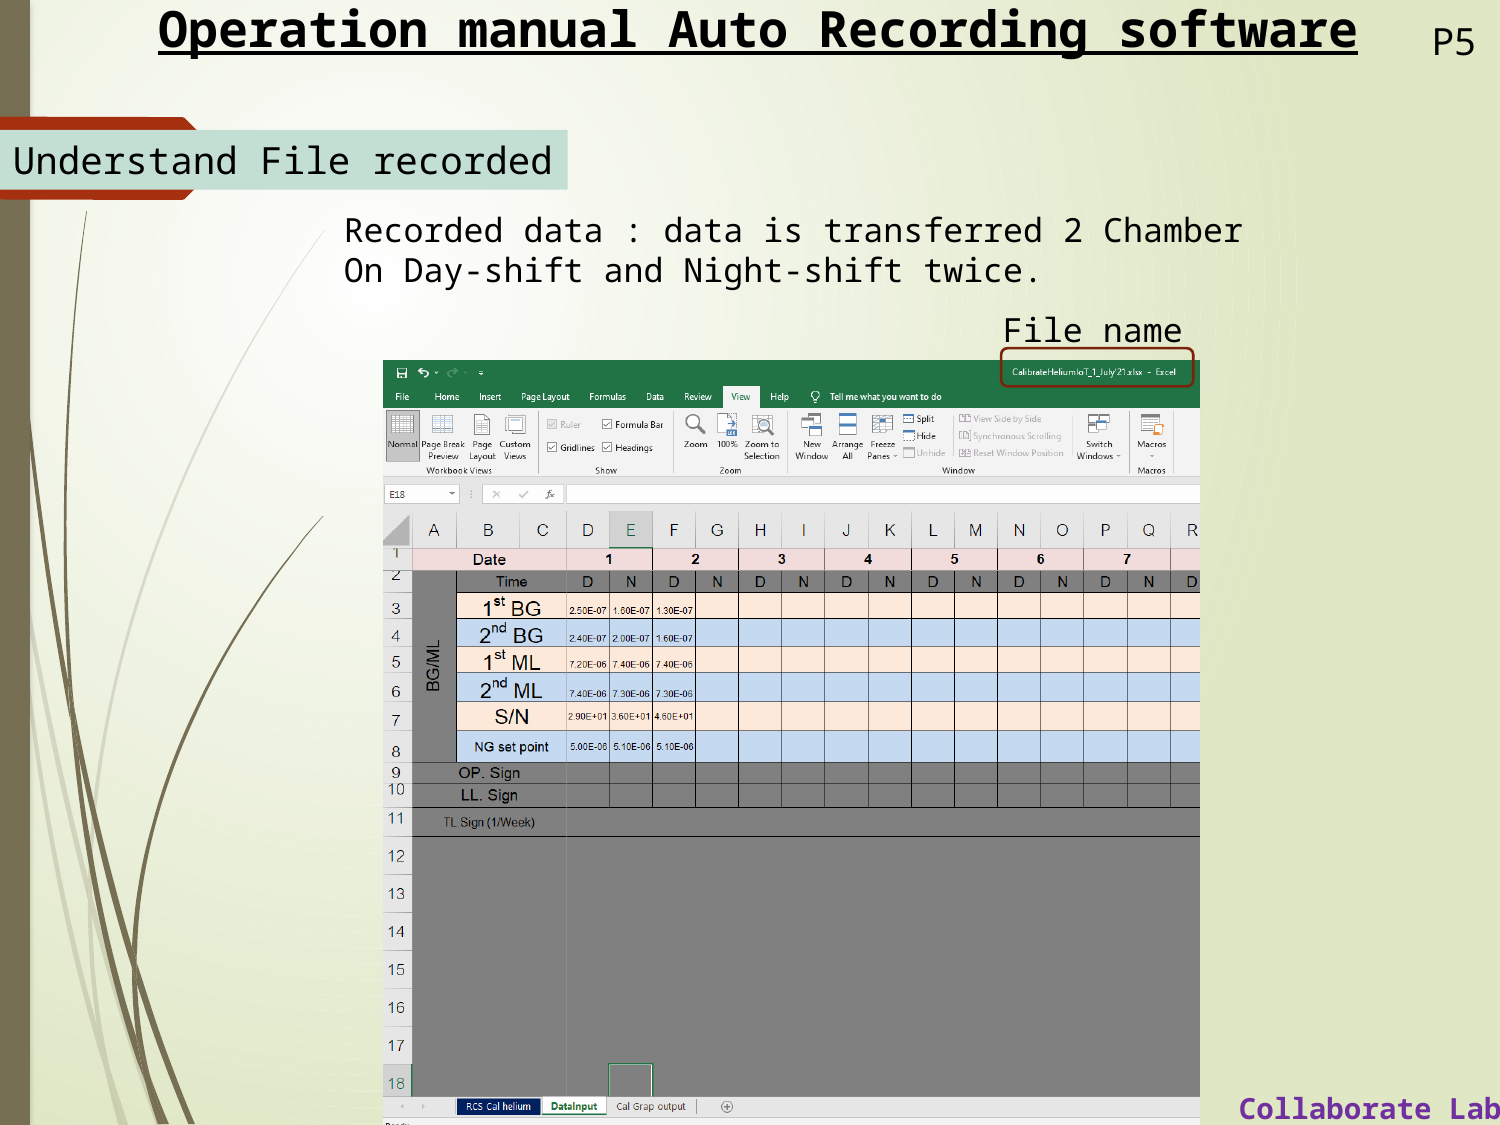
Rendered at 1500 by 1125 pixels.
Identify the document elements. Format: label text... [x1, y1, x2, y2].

text_box Understand File recorded [0, 129, 568, 190]
picture [383, 360, 1200, 1125]
text_box Collaborate Lab [1224, 1082, 1500, 1125]
text_box File name [988, 301, 1198, 357]
text_box Recorded data : data is transferred 2 Chamber On Day-shift and Night-shift twice. [328, 202, 1279, 297]
text_box Operation manual Auto Recording software [143, 0, 1373, 66]
text_box P5 [1416, 10, 1491, 71]
